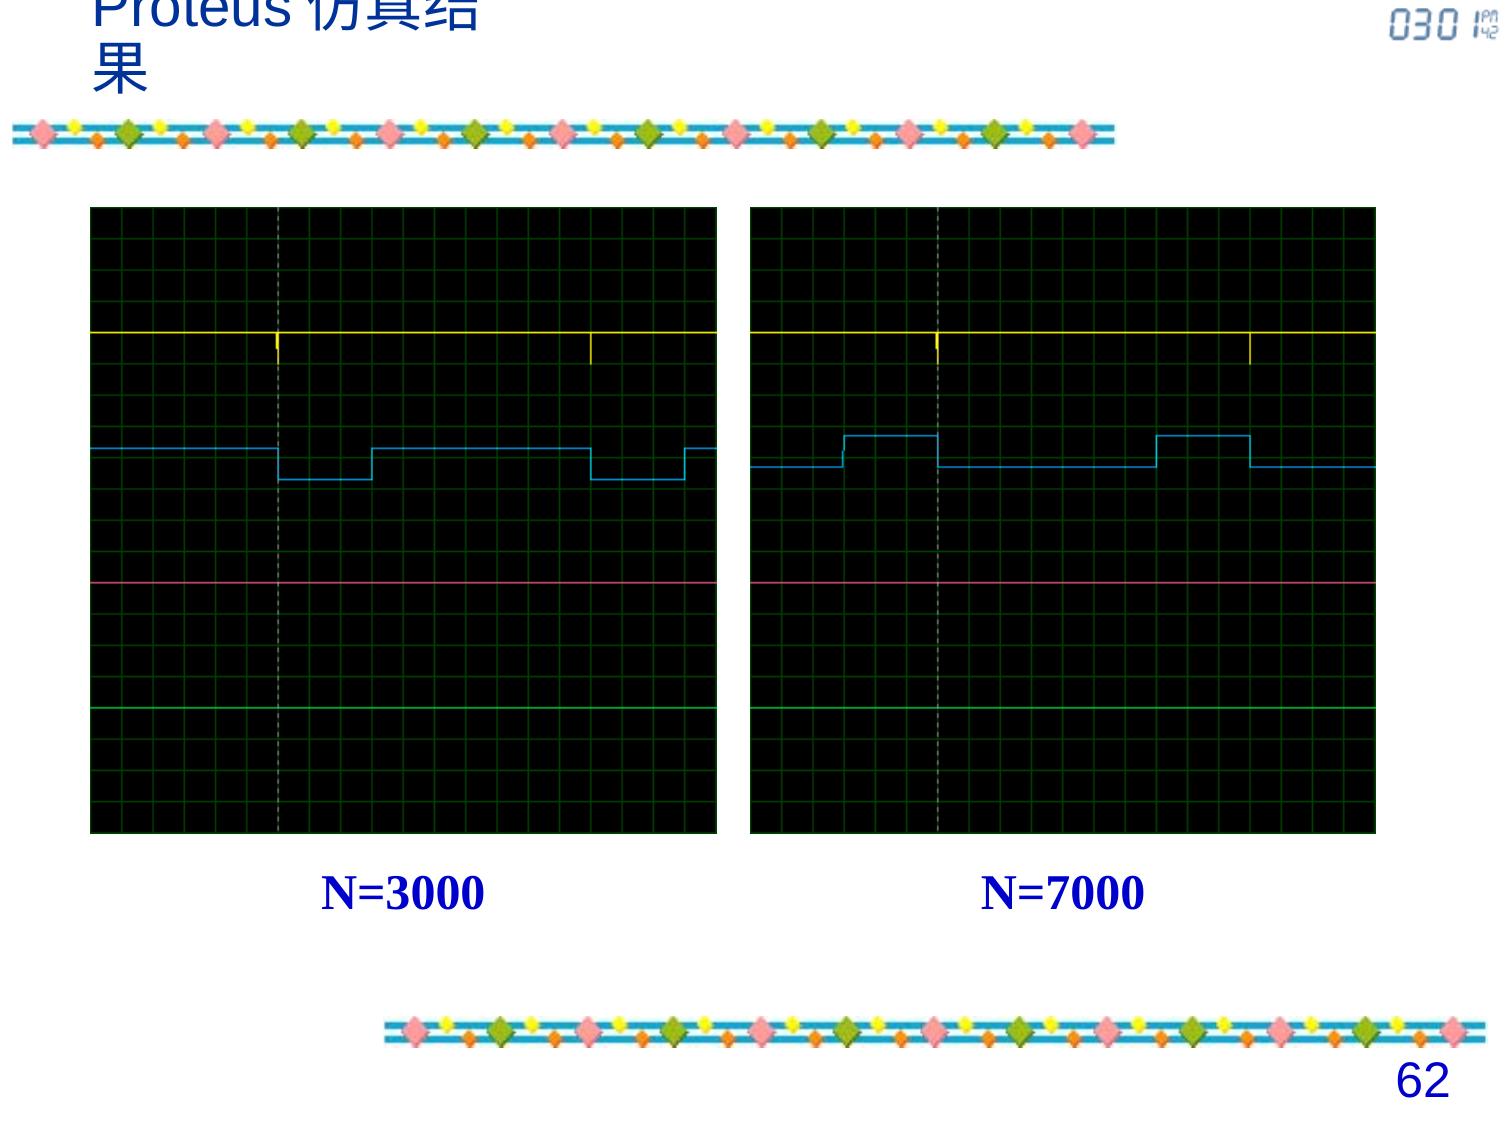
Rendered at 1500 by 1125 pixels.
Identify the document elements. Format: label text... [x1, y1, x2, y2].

picture [749, 207, 1377, 834]
picture [89, 207, 717, 835]
picture [383, 1016, 1488, 1048]
text_box N=7000 [874, 858, 1253, 928]
text_box N=3000 [214, 858, 593, 928]
text_box Proteus仿真结果 [76, 30, 543, 110]
picture [11, 119, 1117, 149]
picture [1387, 0, 1500, 50]
